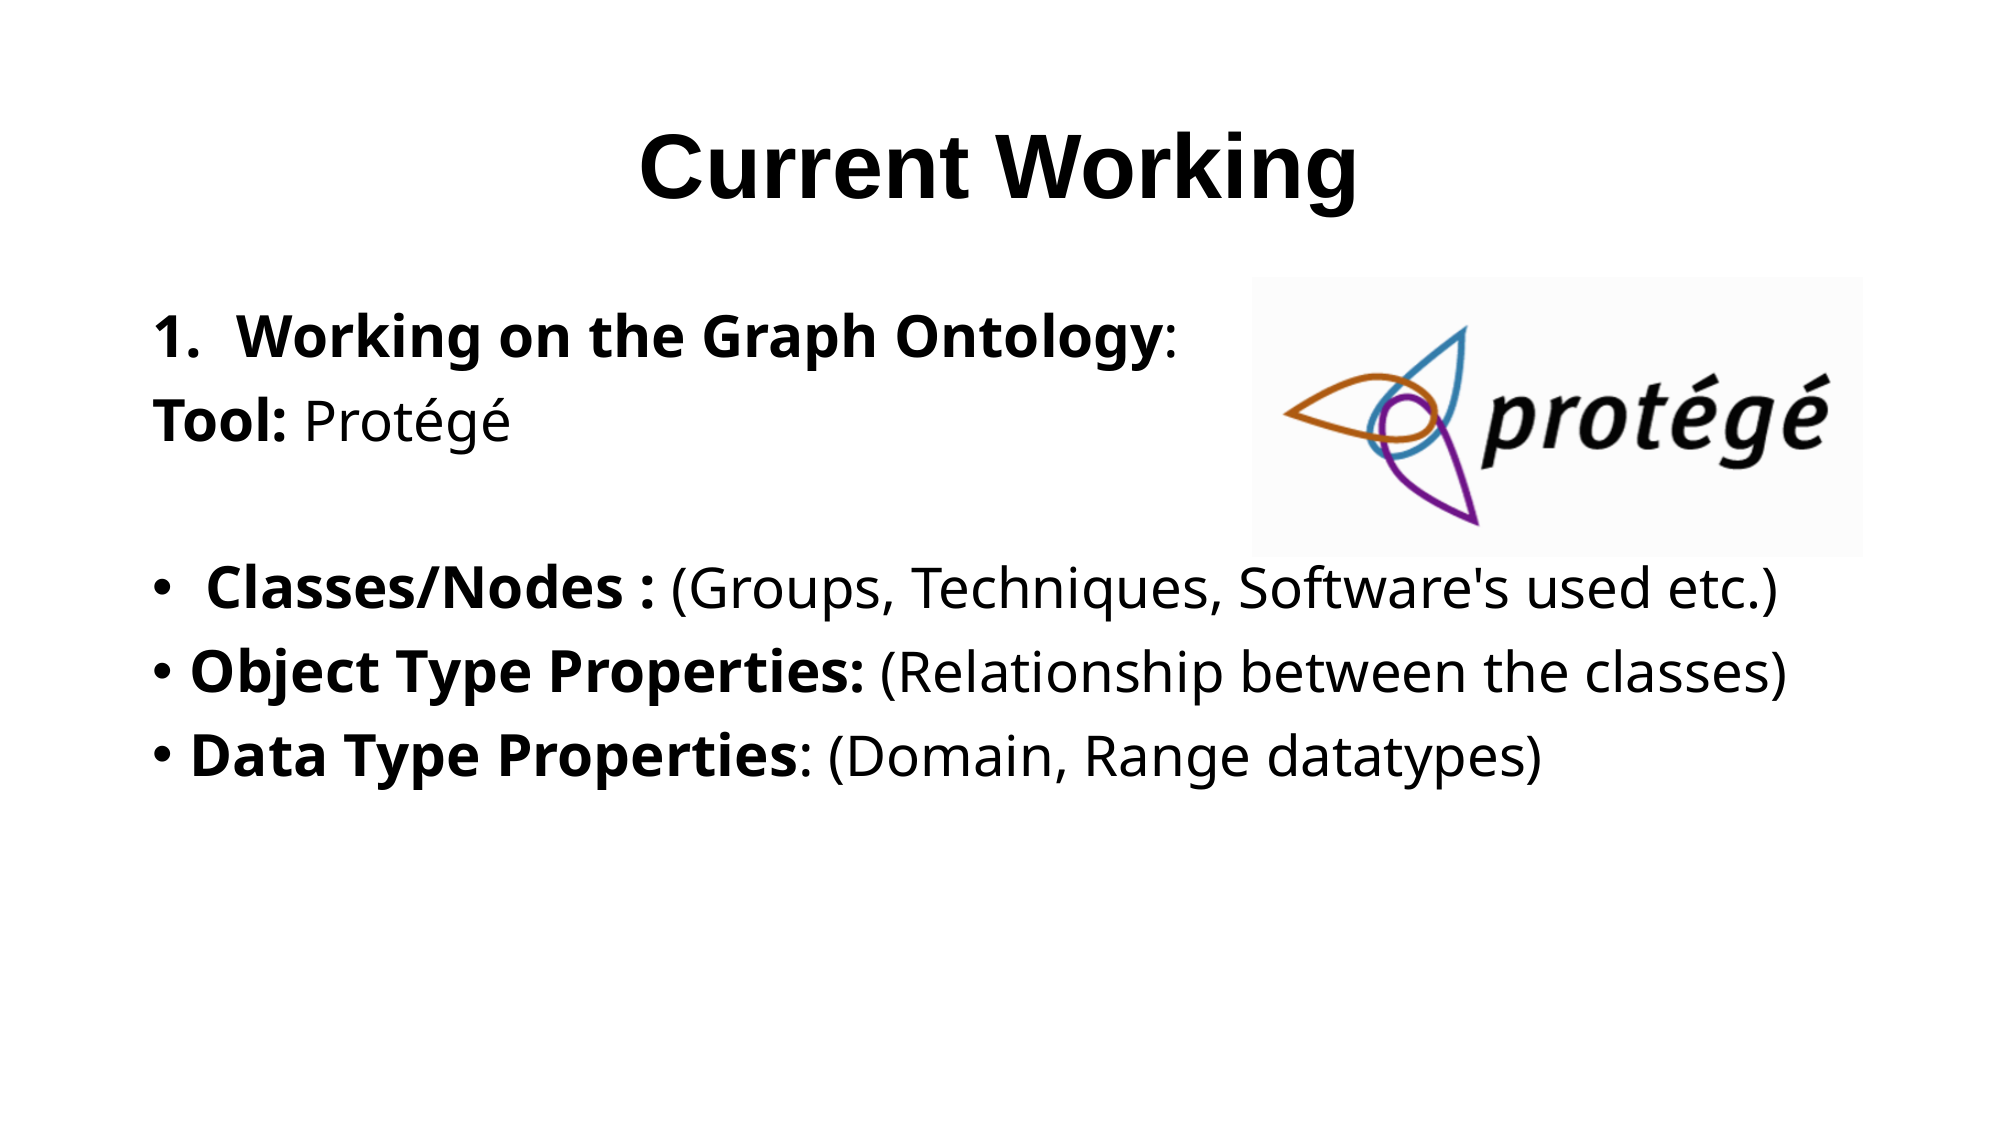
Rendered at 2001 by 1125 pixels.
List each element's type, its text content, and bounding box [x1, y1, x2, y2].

list Working on the Graph Ontology: Tool: Protégé Classes/Nodes : (Groups, Techniques, Software's used etc.) Object Type Properties: (Relationship between the classes) Data Type Properties: (Domain, Range datatypes) [137, 299, 1863, 1014]
title Current Working [137, 59, 1863, 278]
picture [1252, 276, 1864, 557]
